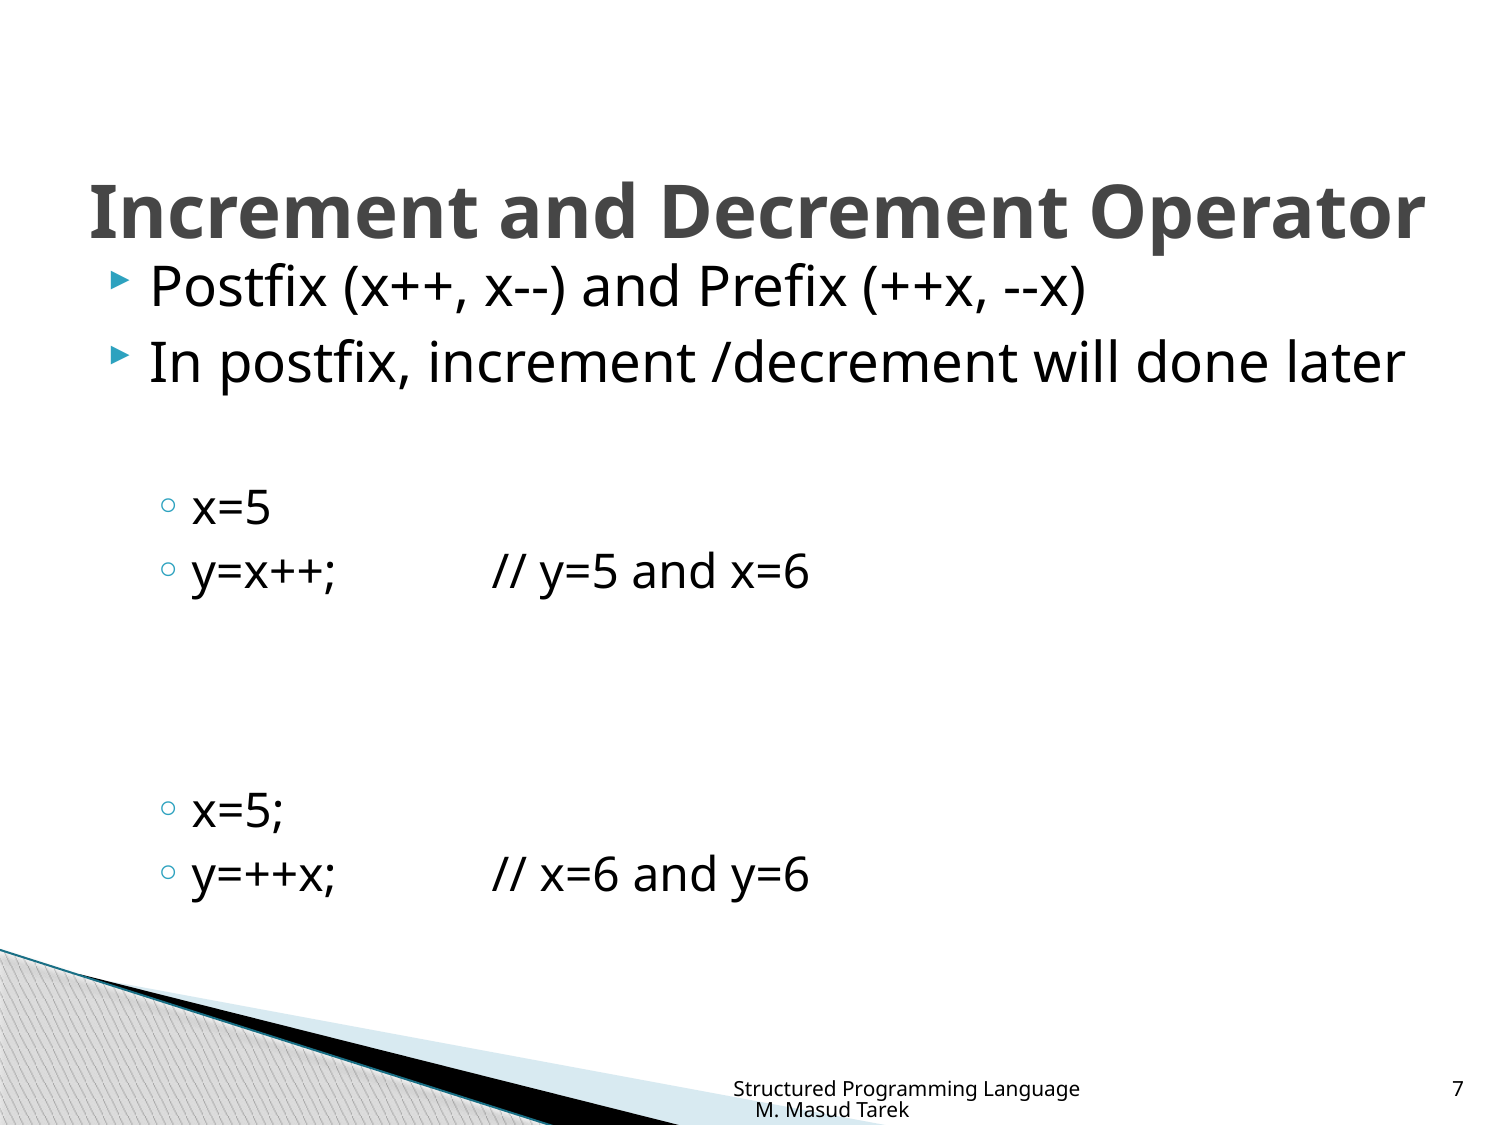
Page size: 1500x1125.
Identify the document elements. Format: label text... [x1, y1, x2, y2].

footer Structured Programming Language M. Masud Tarek [718, 1051, 1105, 1112]
title Increment and Decrement Operator [75, 115, 1450, 303]
slide_number 7 [1418, 1051, 1479, 1112]
list Postfix (x++, x--) and Prefix (++x, --x) In postfix, increment /decrement will done later x=5 y=x++; // y=5 and x=6 x=5; y=++x; // x=6 and y=6 [75, 303, 1425, 986]
